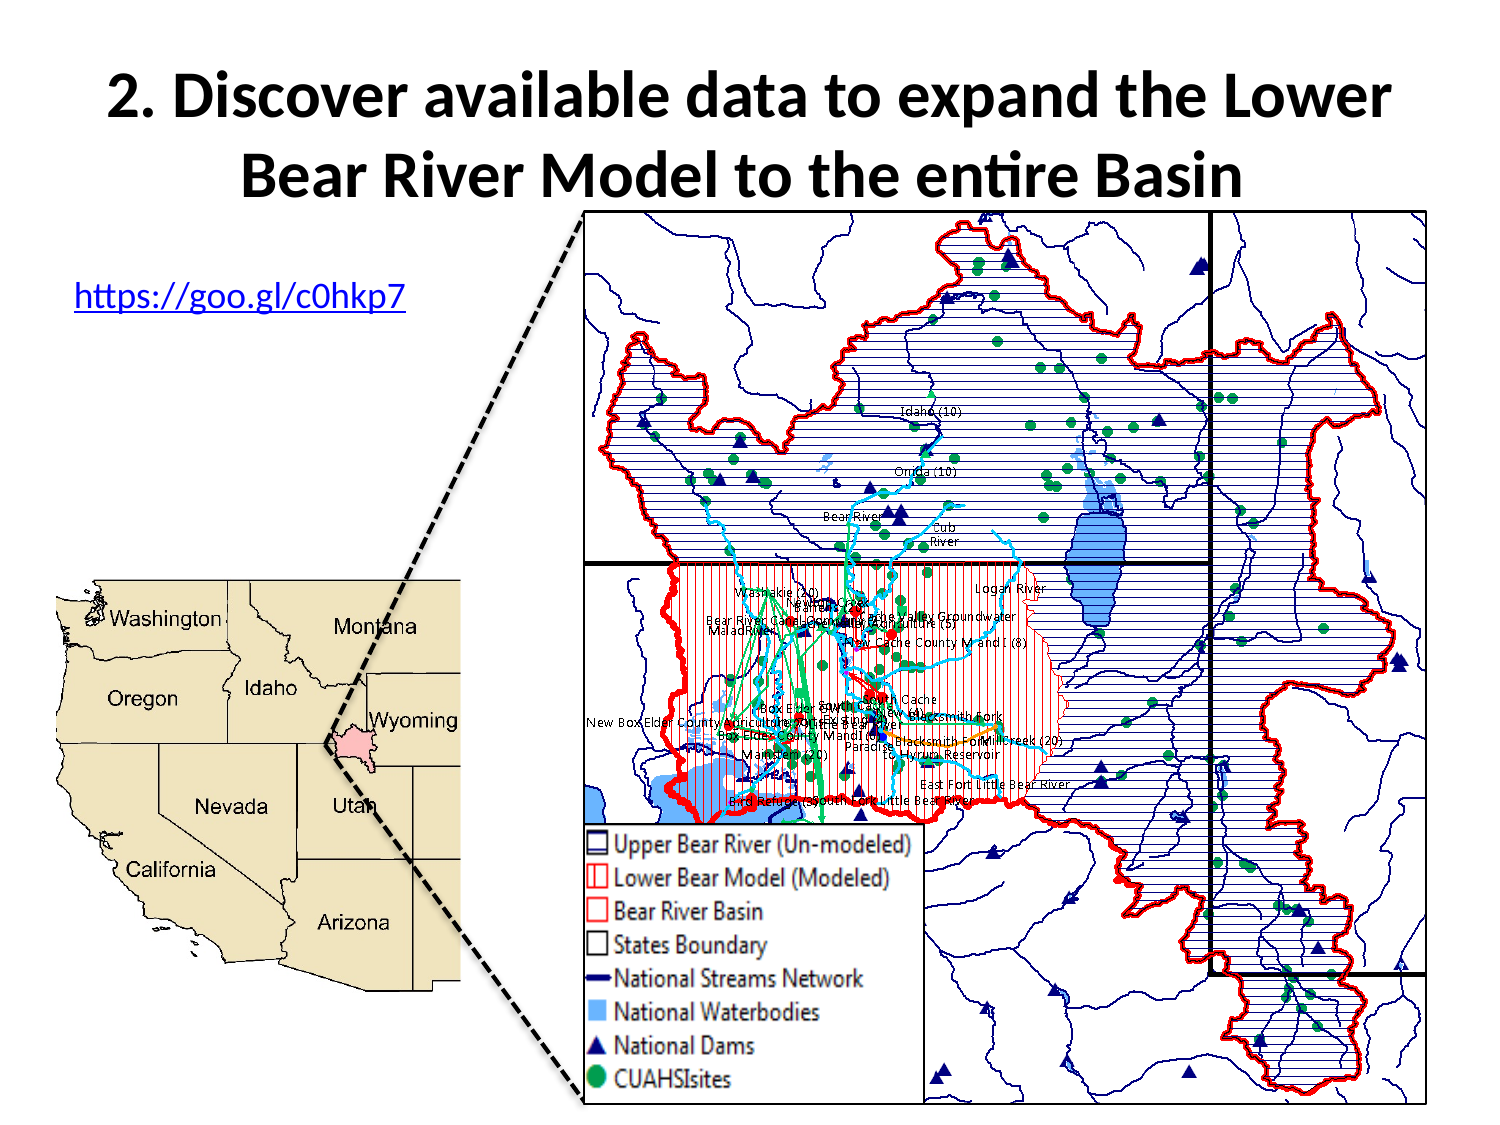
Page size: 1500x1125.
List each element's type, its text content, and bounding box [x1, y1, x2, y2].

picture [584, 212, 1426, 1103]
picture [55, 576, 324, 993]
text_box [324, 212, 582, 744]
title 2. Discover available data to expand the Lower Bear River Model to the entire Basin [75, 37, 1425, 225]
text_box https://goo.gl/c0hkp7 [58, 263, 319, 324]
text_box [324, 744, 579, 1103]
